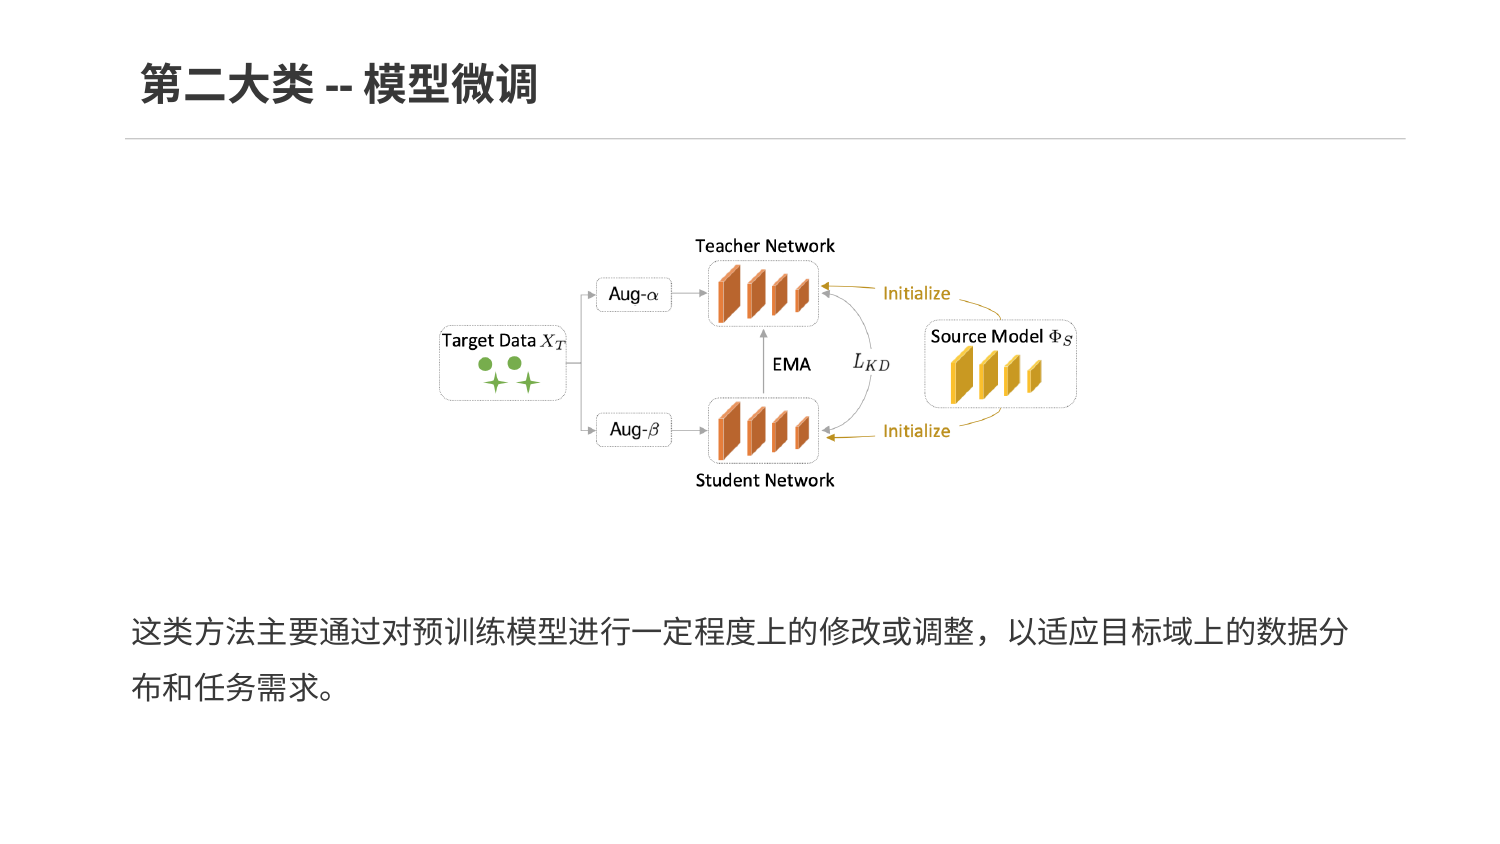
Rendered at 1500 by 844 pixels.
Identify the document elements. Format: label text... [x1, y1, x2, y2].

text_box 这类方法主要通过对预训练模型进行一定程度上的修改或调整，以适应目标域上的数据分布和任务需求。 [117, 585, 1383, 693]
picture [411, 231, 1089, 494]
text_box 第二大类--模型微调 [125, 37, 1406, 129]
